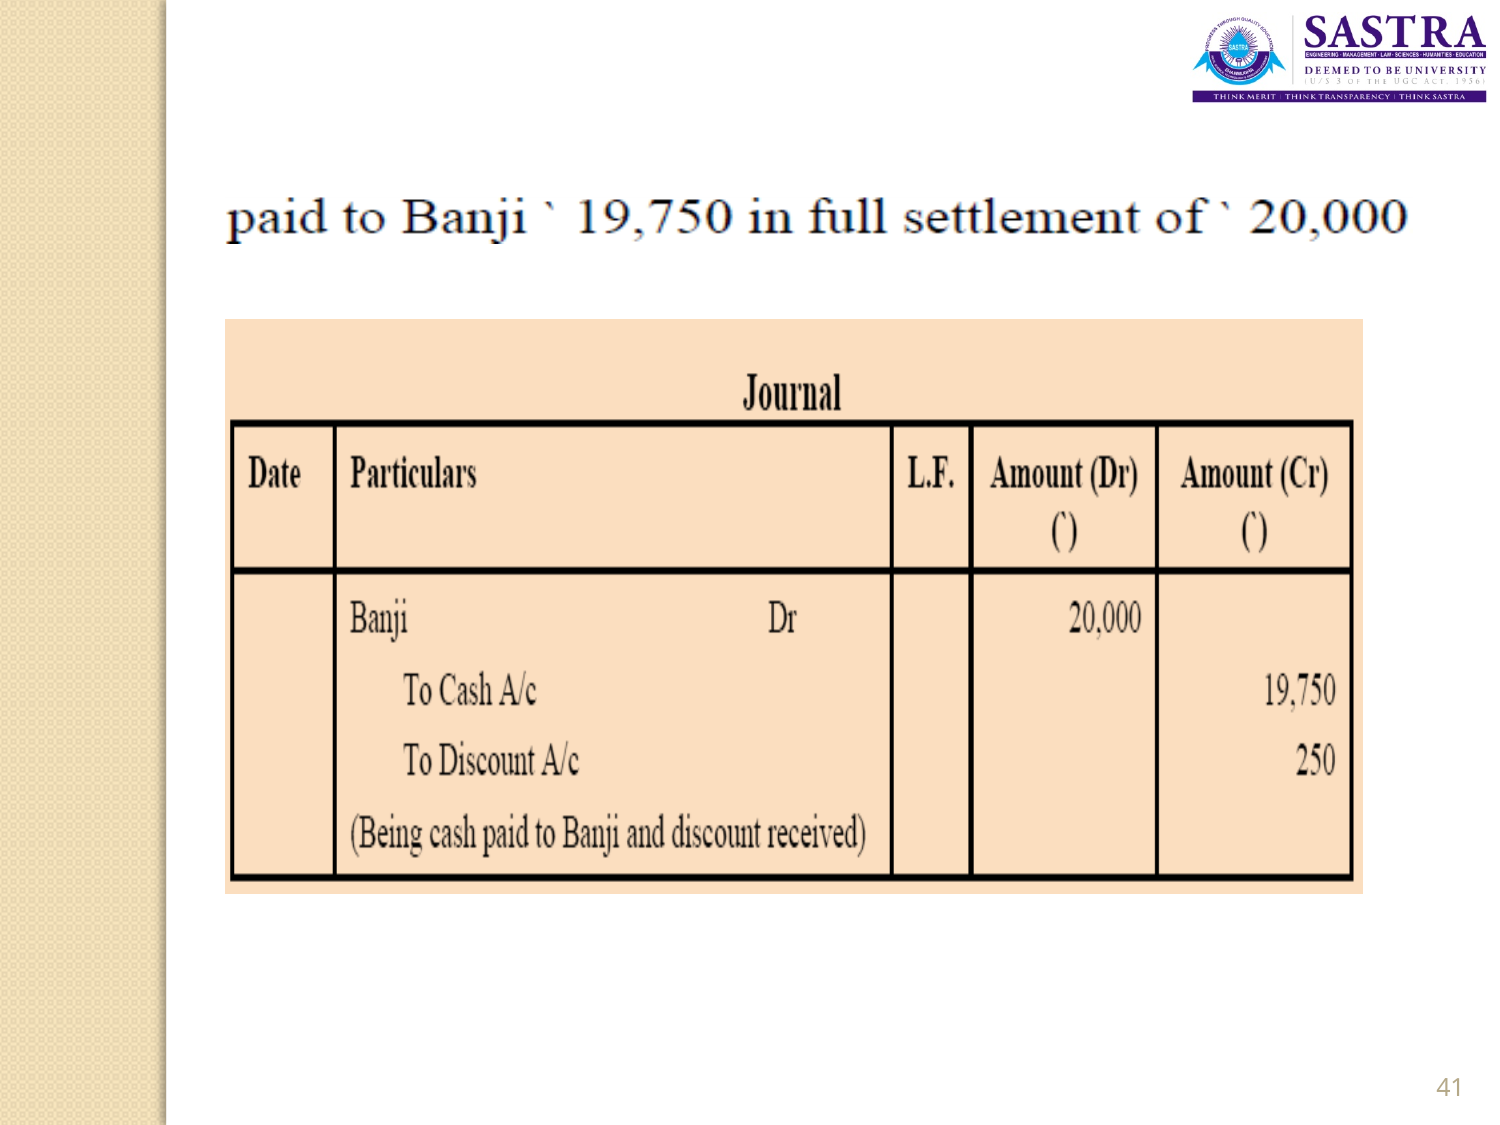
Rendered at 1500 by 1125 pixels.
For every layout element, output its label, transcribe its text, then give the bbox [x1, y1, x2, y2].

picture [224, 195, 1413, 244]
picture [224, 319, 1363, 894]
slide_number 41 [1413, 1034, 1488, 1113]
picture [1189, 11, 1489, 104]
